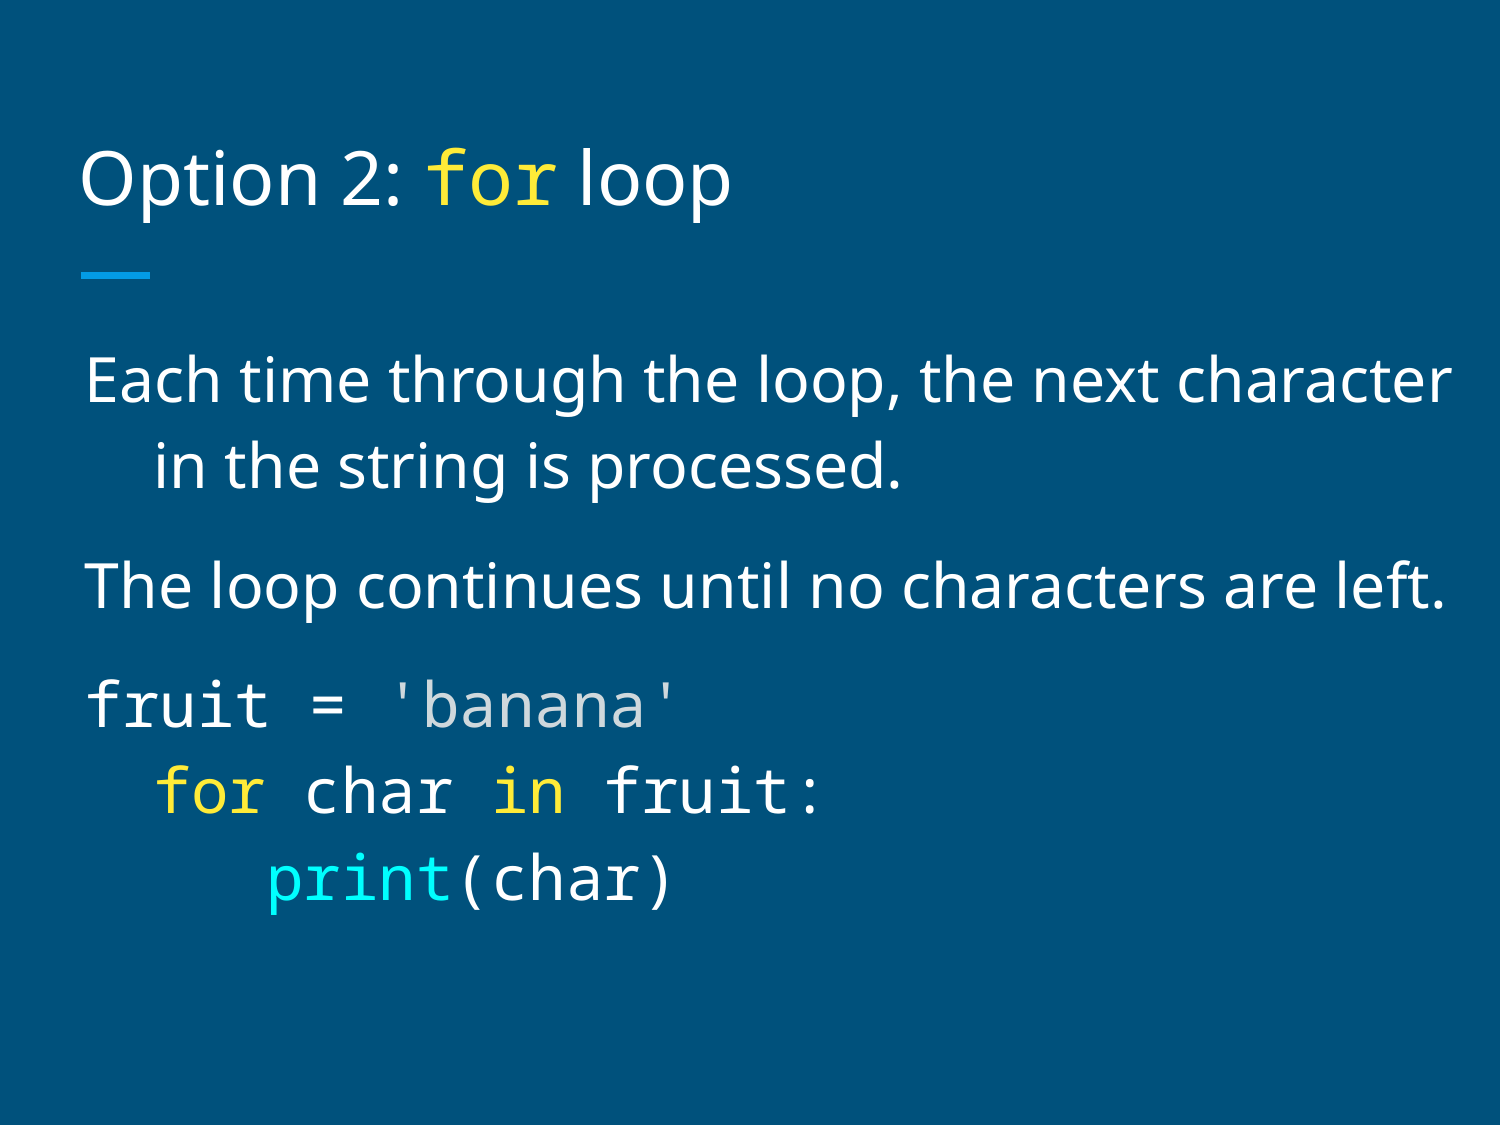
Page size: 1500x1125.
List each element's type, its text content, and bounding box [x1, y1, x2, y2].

list Each time through the loop, the next character in the string is processed. The loop continues until no characters are left. fruit = 'banana' for char in fruit: print(char) [63, 313, 1480, 1106]
title Option 2: for loop [63, 100, 1437, 251]
